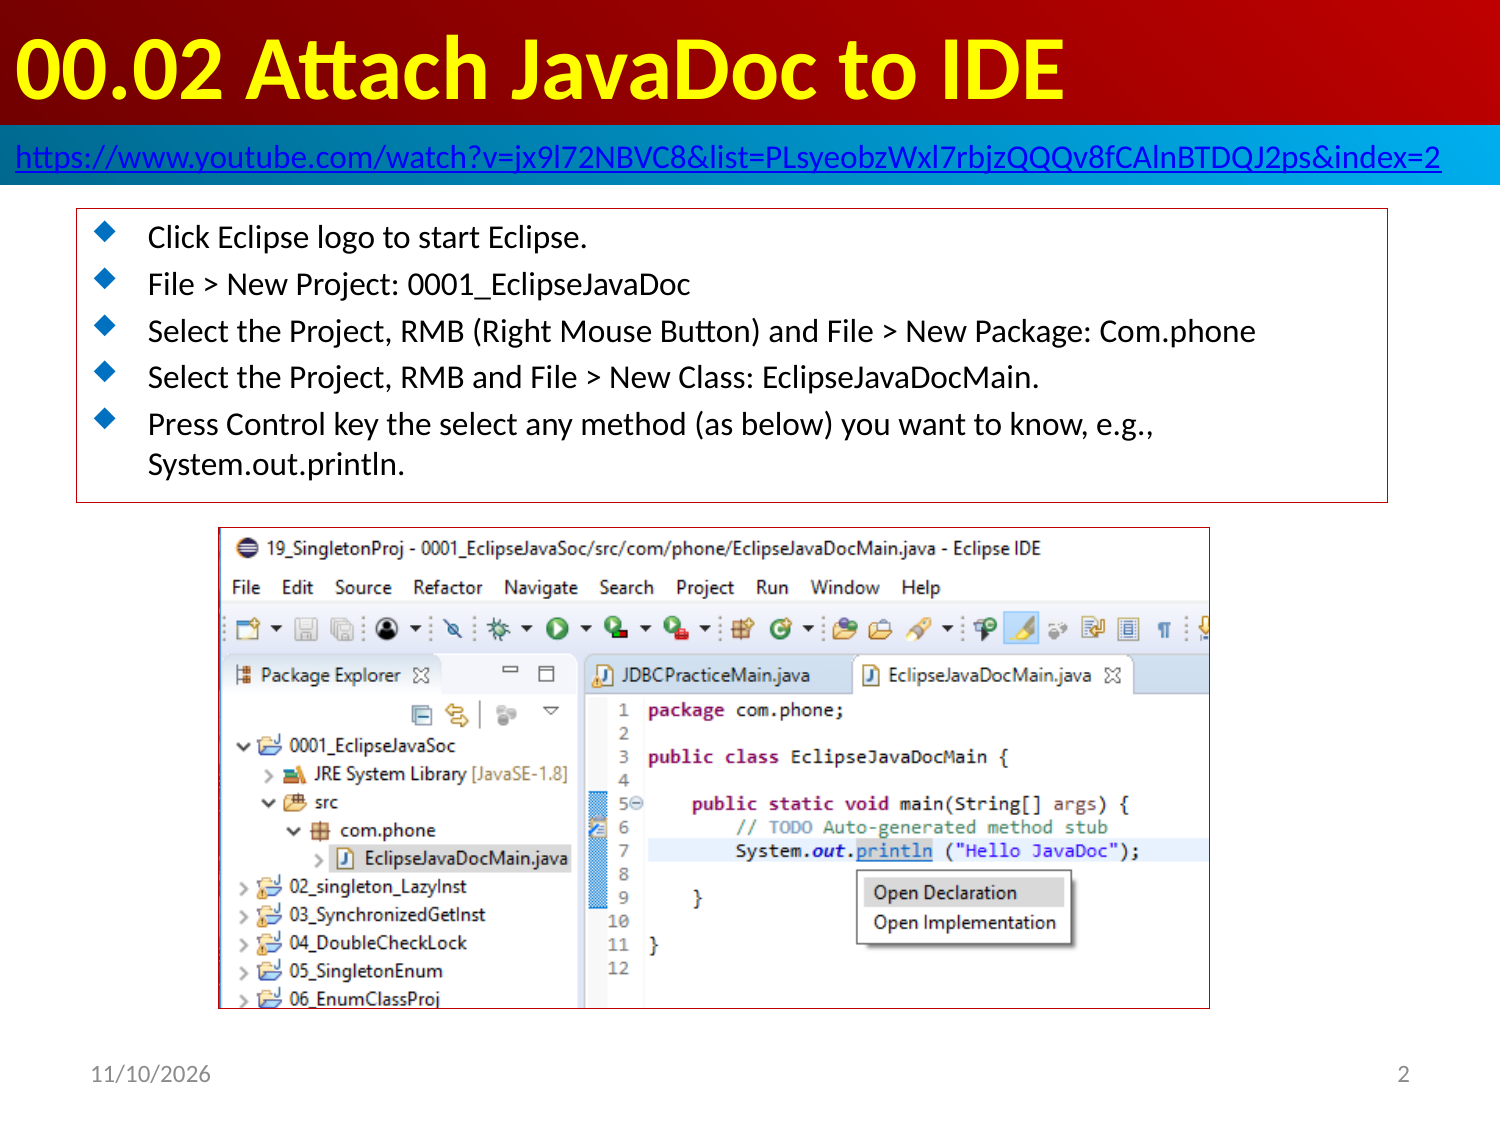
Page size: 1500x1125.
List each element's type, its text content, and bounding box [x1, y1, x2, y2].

subtitle Click Eclipse logo to start Eclipse. File > New Project: 0001_EclipseJavaDoc Select the Project, RMB (Right Mouse Button) and File > New Package: Com.phone Select the Project, RMB and File > New Class: EclipseJavaDocMain. Press Control key the select any method (as below) you want to know, e.g., System.out.println. [76, 208, 1388, 503]
picture [218, 527, 1210, 1009]
title 00.02 Attach JavaDoc to IDE [0, 0, 1500, 125]
slide_number 2 [1074, 1042, 1425, 1103]
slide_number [75, 1042, 425, 1103]
text_box https://www.youtube.com/watch?v=jx9l72NBVC8&list=PLsyeobzWxl7rbjzQQQv8fCAlnBTDQJ2ps&index=2 [0, 125, 1500, 185]
